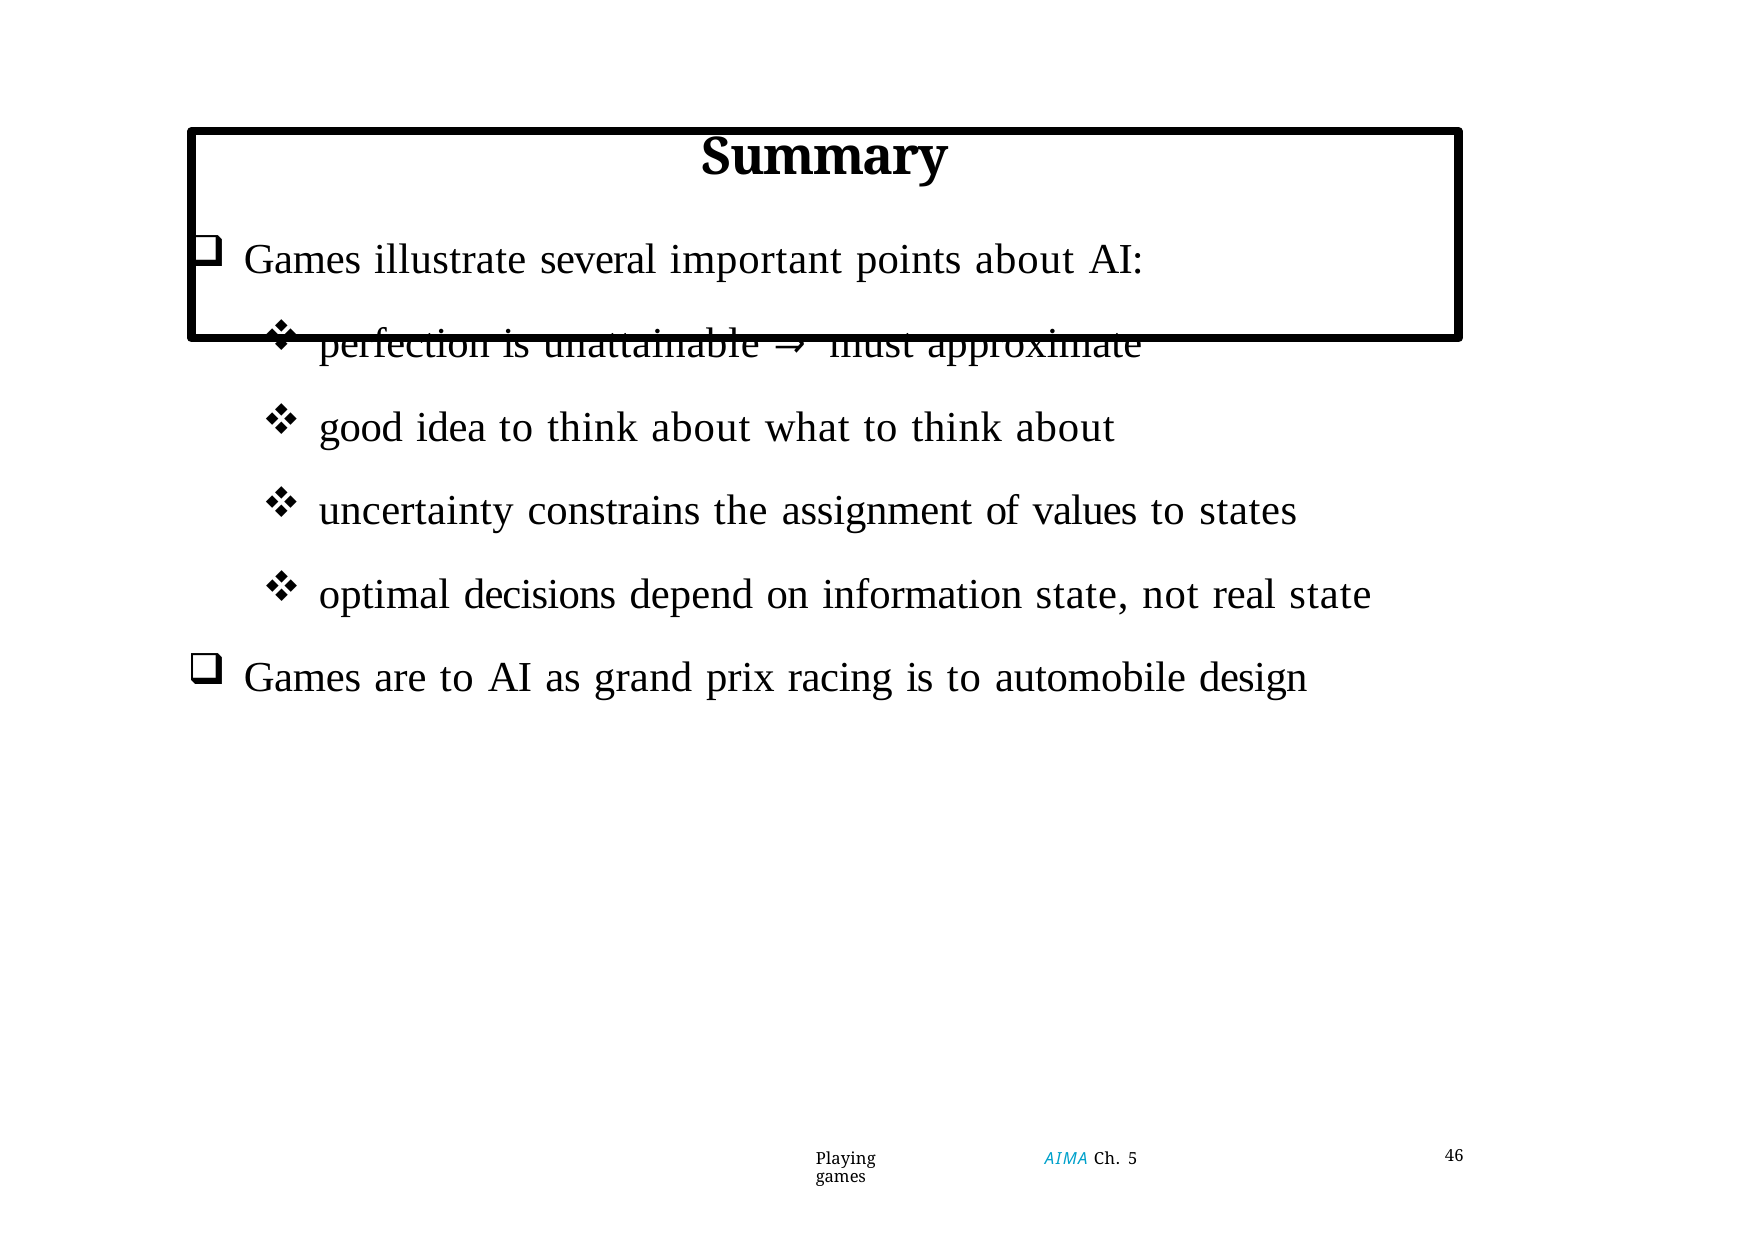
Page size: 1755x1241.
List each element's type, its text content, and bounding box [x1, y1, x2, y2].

text_box Playing games [813, 1149, 930, 1186]
text_box Games illustrate several important points about AI: perfection is unattainable ⇒ must approximate good idea to think about what to think about uncertainty constrains the assignment of values to states optimal decisions depend on information state, not real state Games are to AI as grand prix racing is to automobile design [185, 228, 1453, 701]
footer AIMA Ch. 5 [1043, 1149, 1147, 1241]
slide_number 46 [1438, 1149, 1471, 1241]
title Summary [191, 131, 1459, 339]
